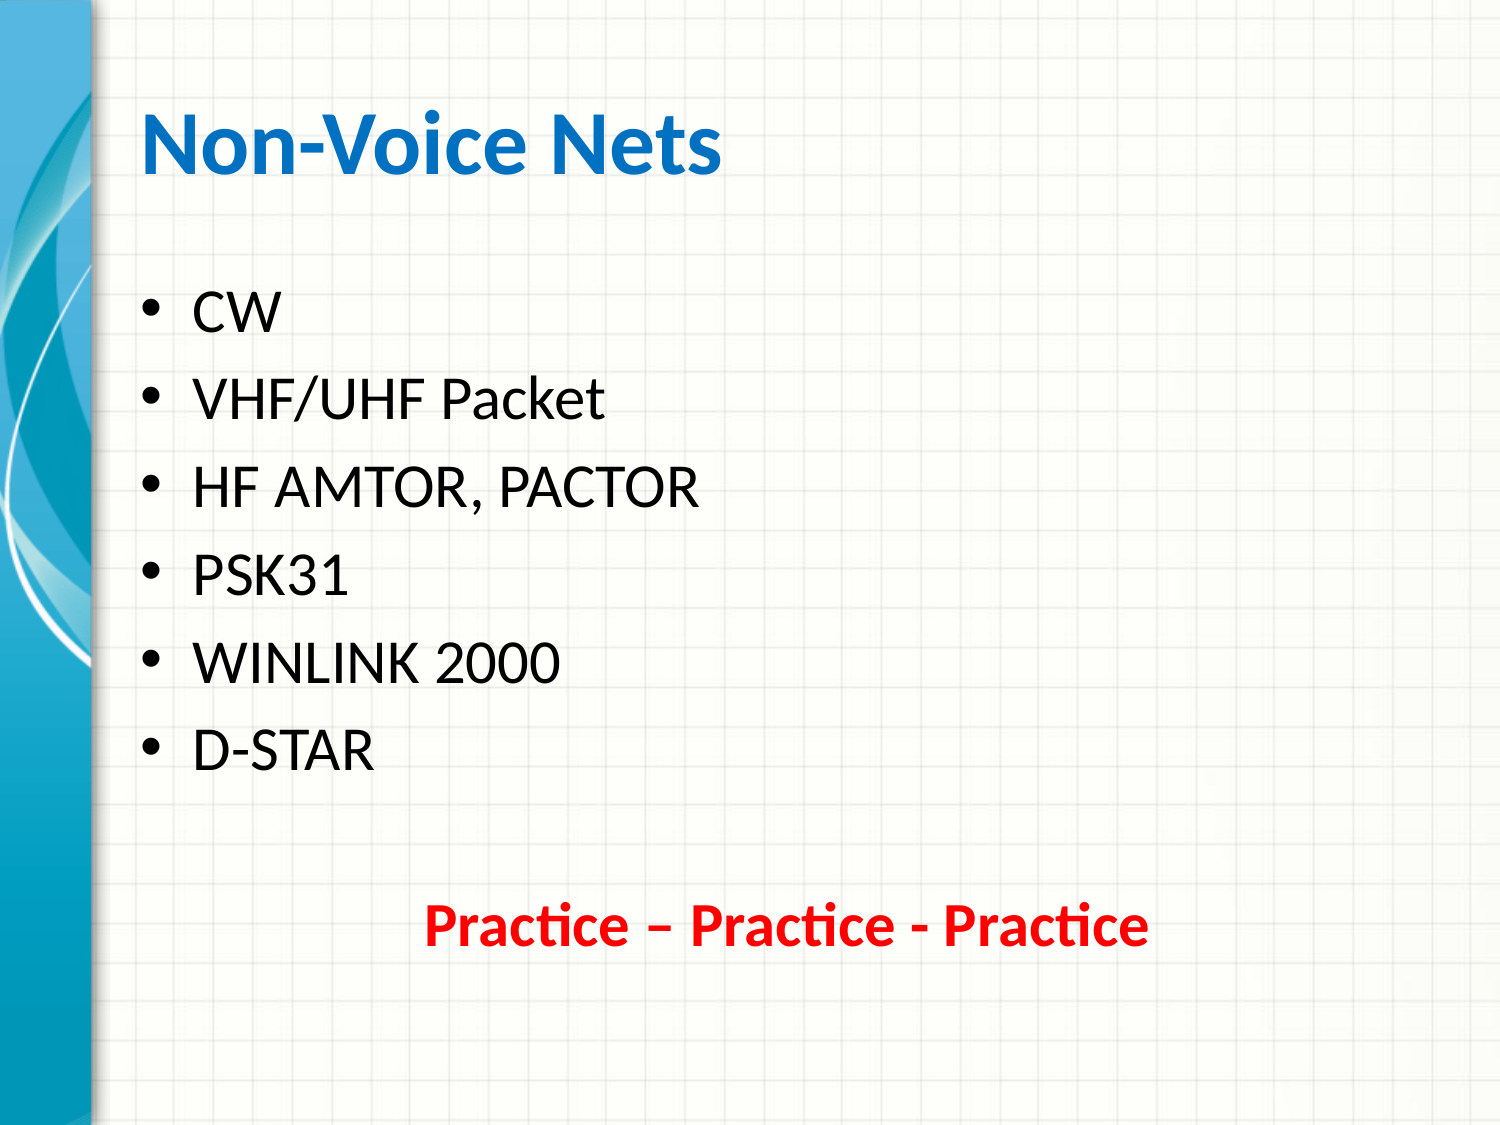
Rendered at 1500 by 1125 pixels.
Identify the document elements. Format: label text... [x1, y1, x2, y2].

picture [0, 0, 1500, 1125]
list CW VHF/UHF Packet HF AMTOR, PACTOR PSK31 WINLINK 2000 D-STAR Practice – Practice - Practice [125, 261, 1450, 967]
title Non-Voice Nets [125, 44, 1450, 232]
